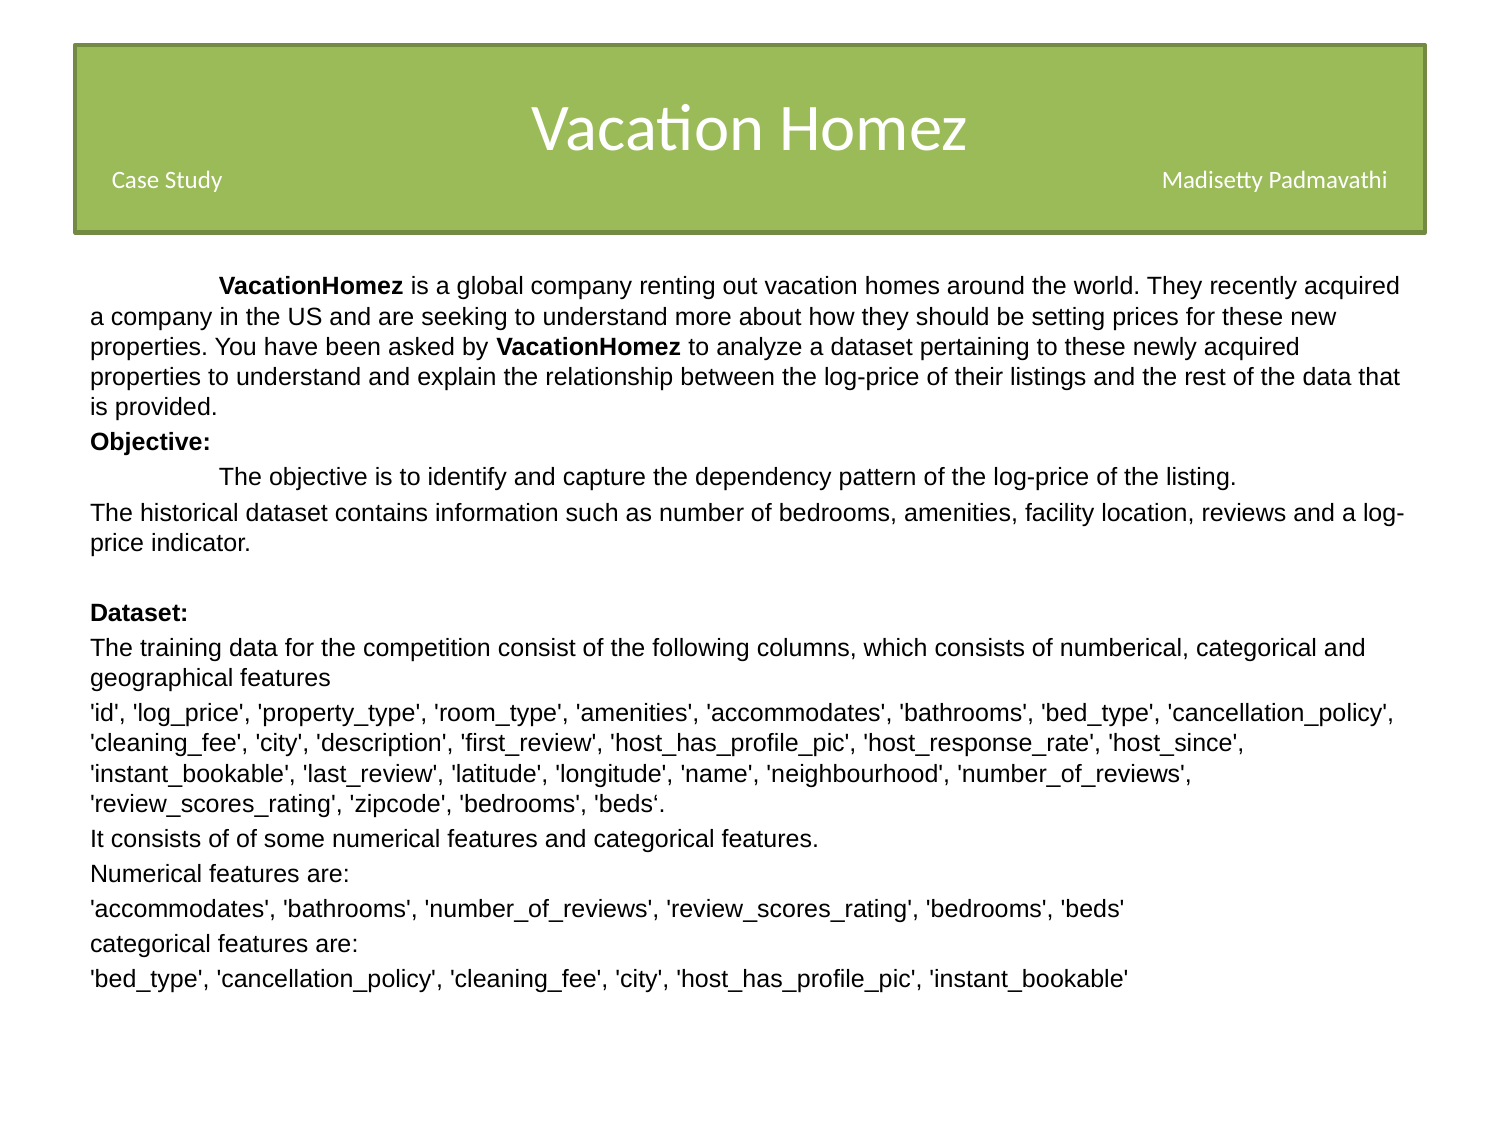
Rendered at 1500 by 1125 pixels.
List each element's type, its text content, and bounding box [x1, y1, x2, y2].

title Vacation Homez Case Study Madisetty Padmavathi [73, 43, 1427, 235]
list VacationHomez is a global company renting out vacation homes around the world. They recently acquired a company in the US and are seeking to understand more about how they should be setting prices for these new properties. You have been asked by VacationHomez to analyze a dataset pertaining to these newly acquired properties to understand and explain the relationship between the log-price of their listings and the rest of the data that is provided. Objective: The objective is to identify and capture the dependency pattern of the log-price of the listing. The historical dataset contains information such as number of bedrooms, amenities, facility location, reviews and a log-price indicator. Dataset: The training data for the competition consist of the following columns, which consists of numberical, categorical and geographical features 'id', 'log_price', 'property_type', 'room_type', 'amenities', 'accommodates', 'bathrooms', 'bed_type', 'cancellation_policy', 'cleaning_fee', 'city', 'description', 'first_review', 'host_has_profile_pic', 'host_response_rate', 'host_since', 'instant_bookable', 'last_review', 'latitude', 'longitude', 'name', 'neighbourhood', 'number_of_reviews', 'review_scores_rating', 'zipcode', 'bedrooms', 'beds‘. It consists of of some numerical features and categorical features. Numerical features are: 'accommodates', 'bathrooms', 'number_of_reviews', 'review_scores_rating', 'bedrooms', 'beds' categorical features are: 'bed_type', 'cancellation_policy', 'cleaning_fee', 'city', 'host_has_profile_pic', 'instant_bookable' [75, 262, 1425, 1005]
